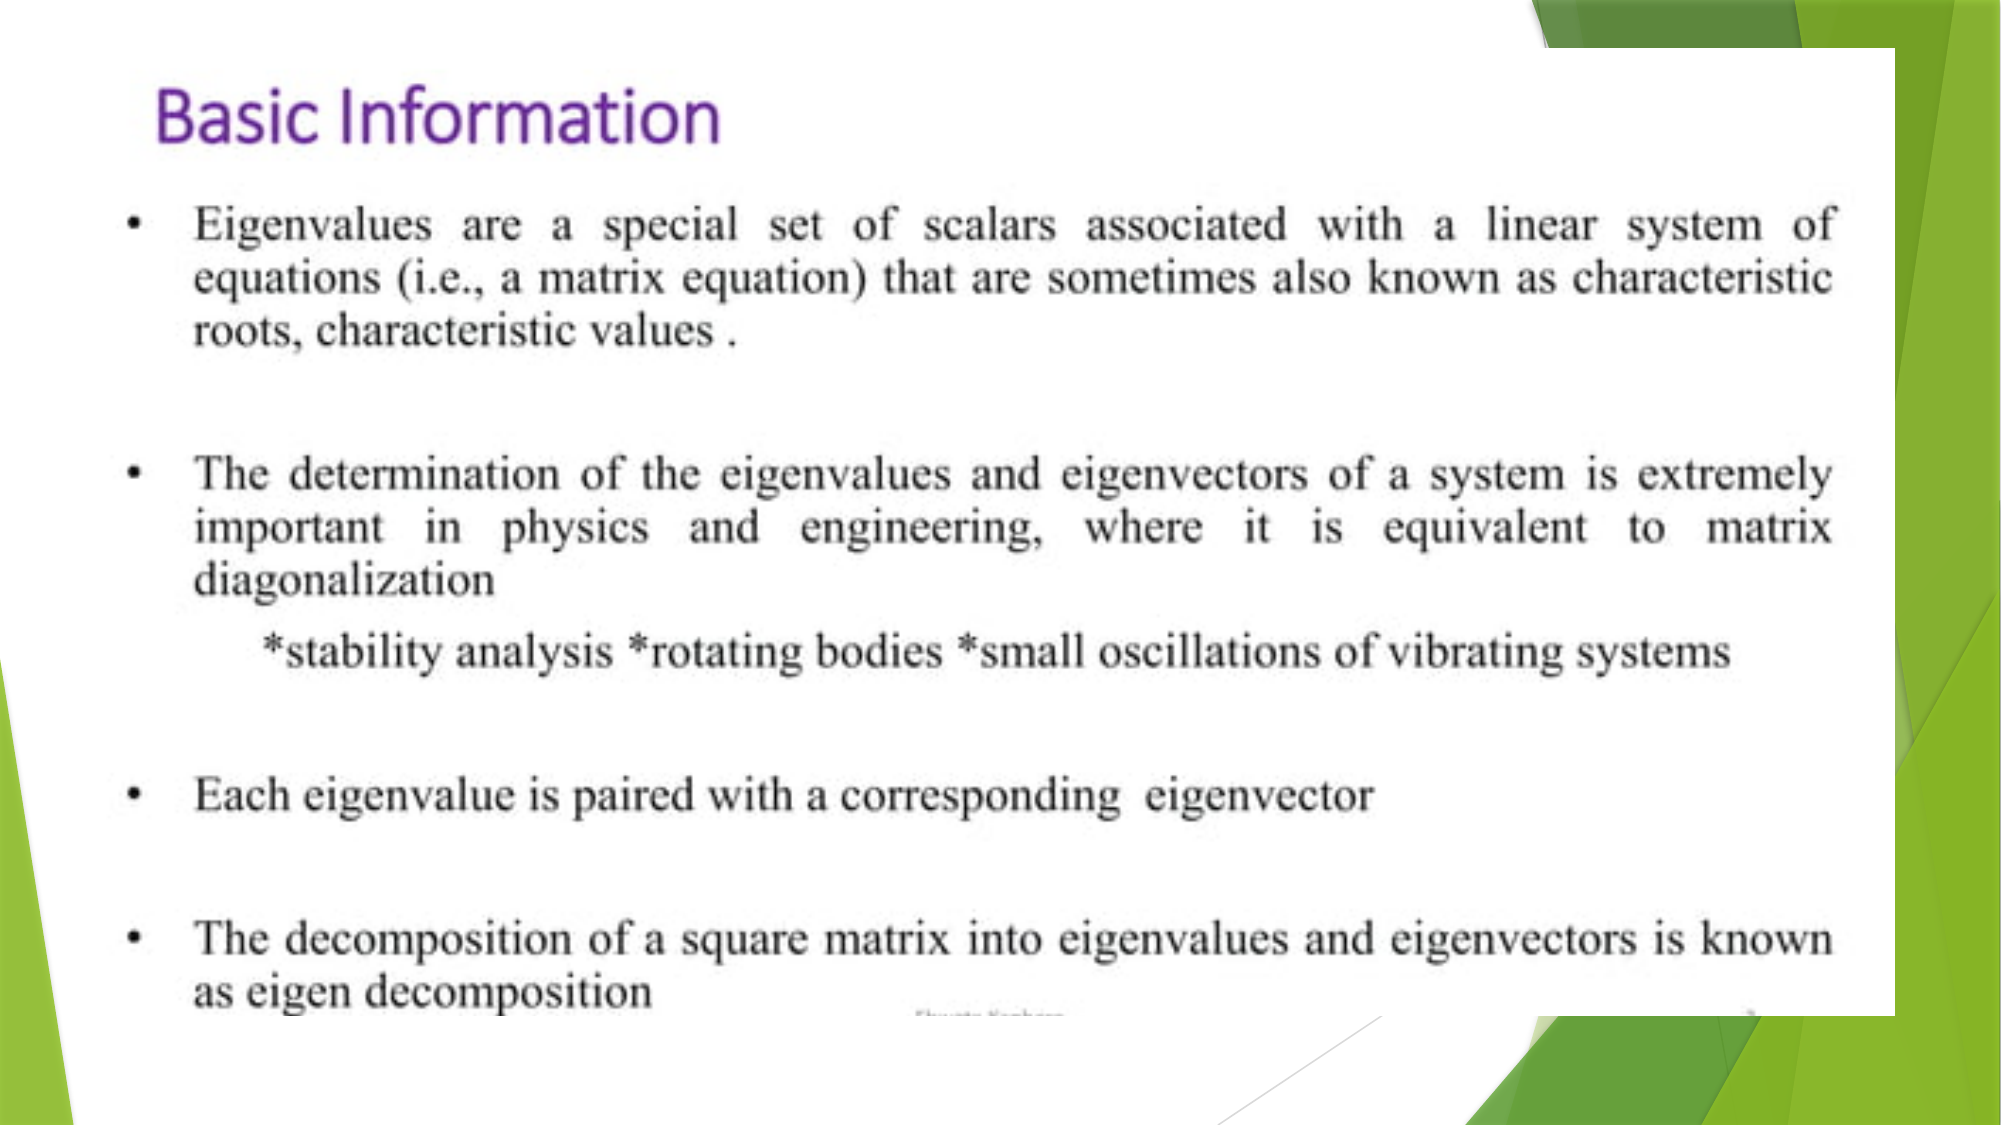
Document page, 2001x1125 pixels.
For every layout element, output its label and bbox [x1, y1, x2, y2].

picture [85, 47, 1896, 1016]
